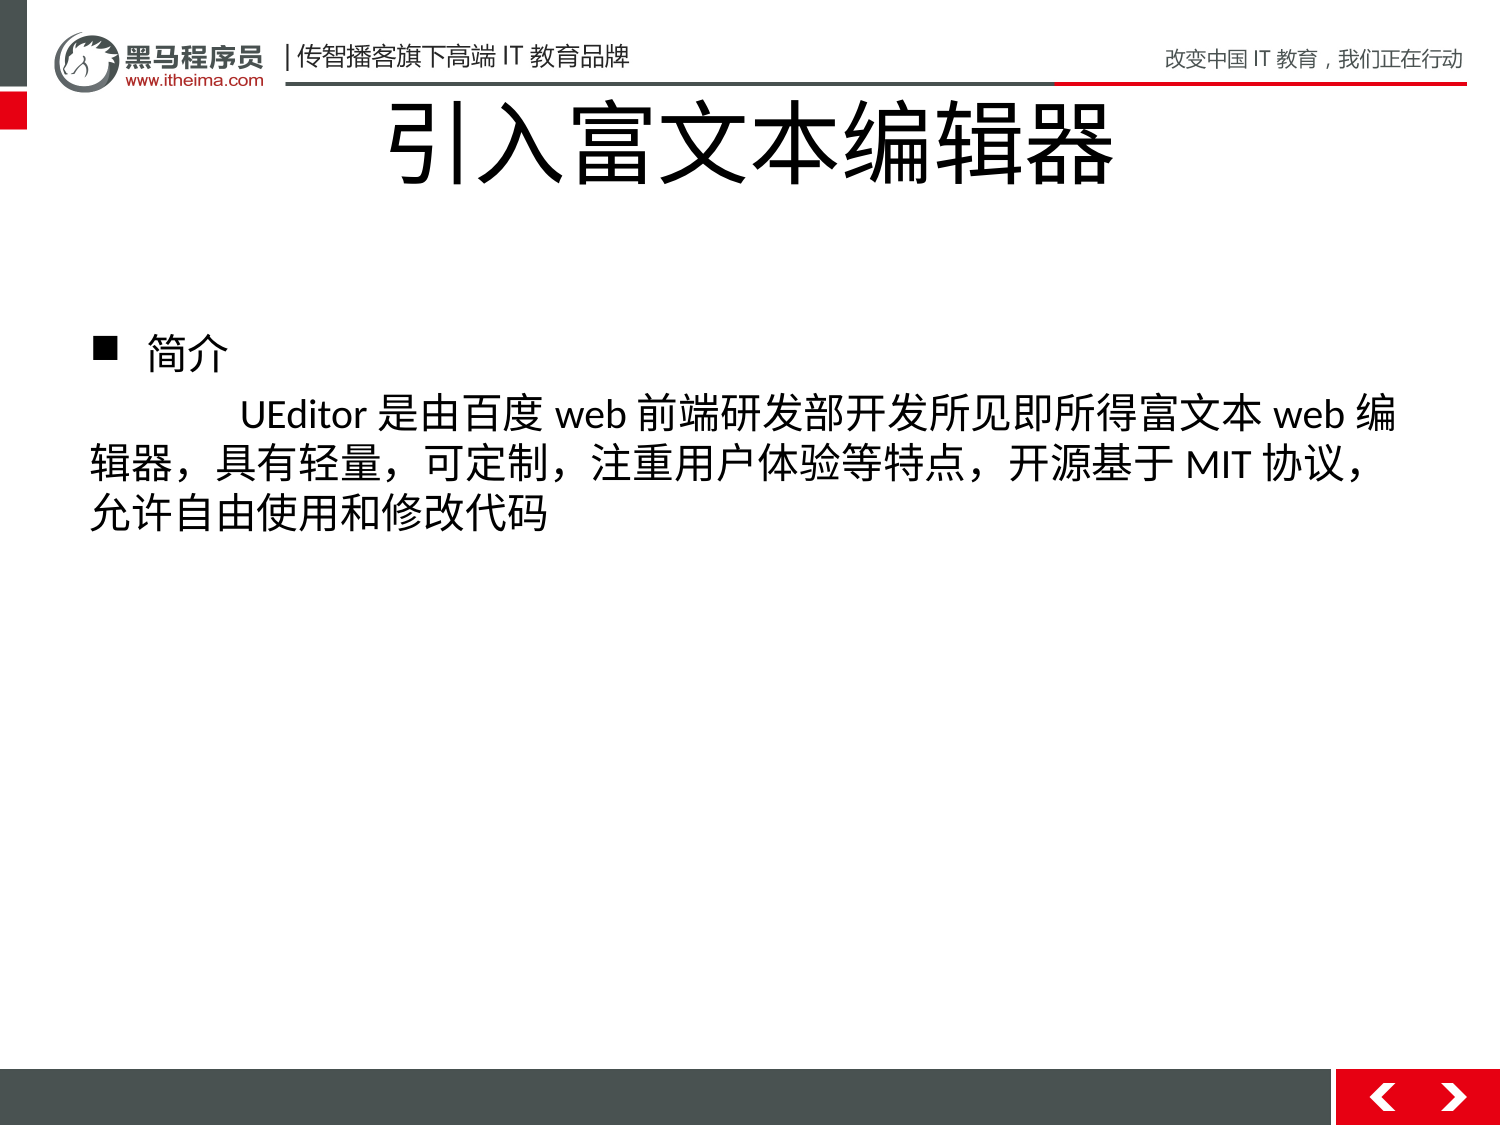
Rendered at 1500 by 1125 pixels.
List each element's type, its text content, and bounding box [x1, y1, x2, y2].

list 简介 UEditor是由百度web前端研发部开发所见即所得富文本web编辑器，具有轻量，可定制，注重用户体验等特点，开源基于MIT协议，允许自由使用和修改代码 [75, 262, 1425, 1005]
title 引入富文本编辑器 [75, 78, 1425, 262]
picture [0, 0, 1500, 1125]
